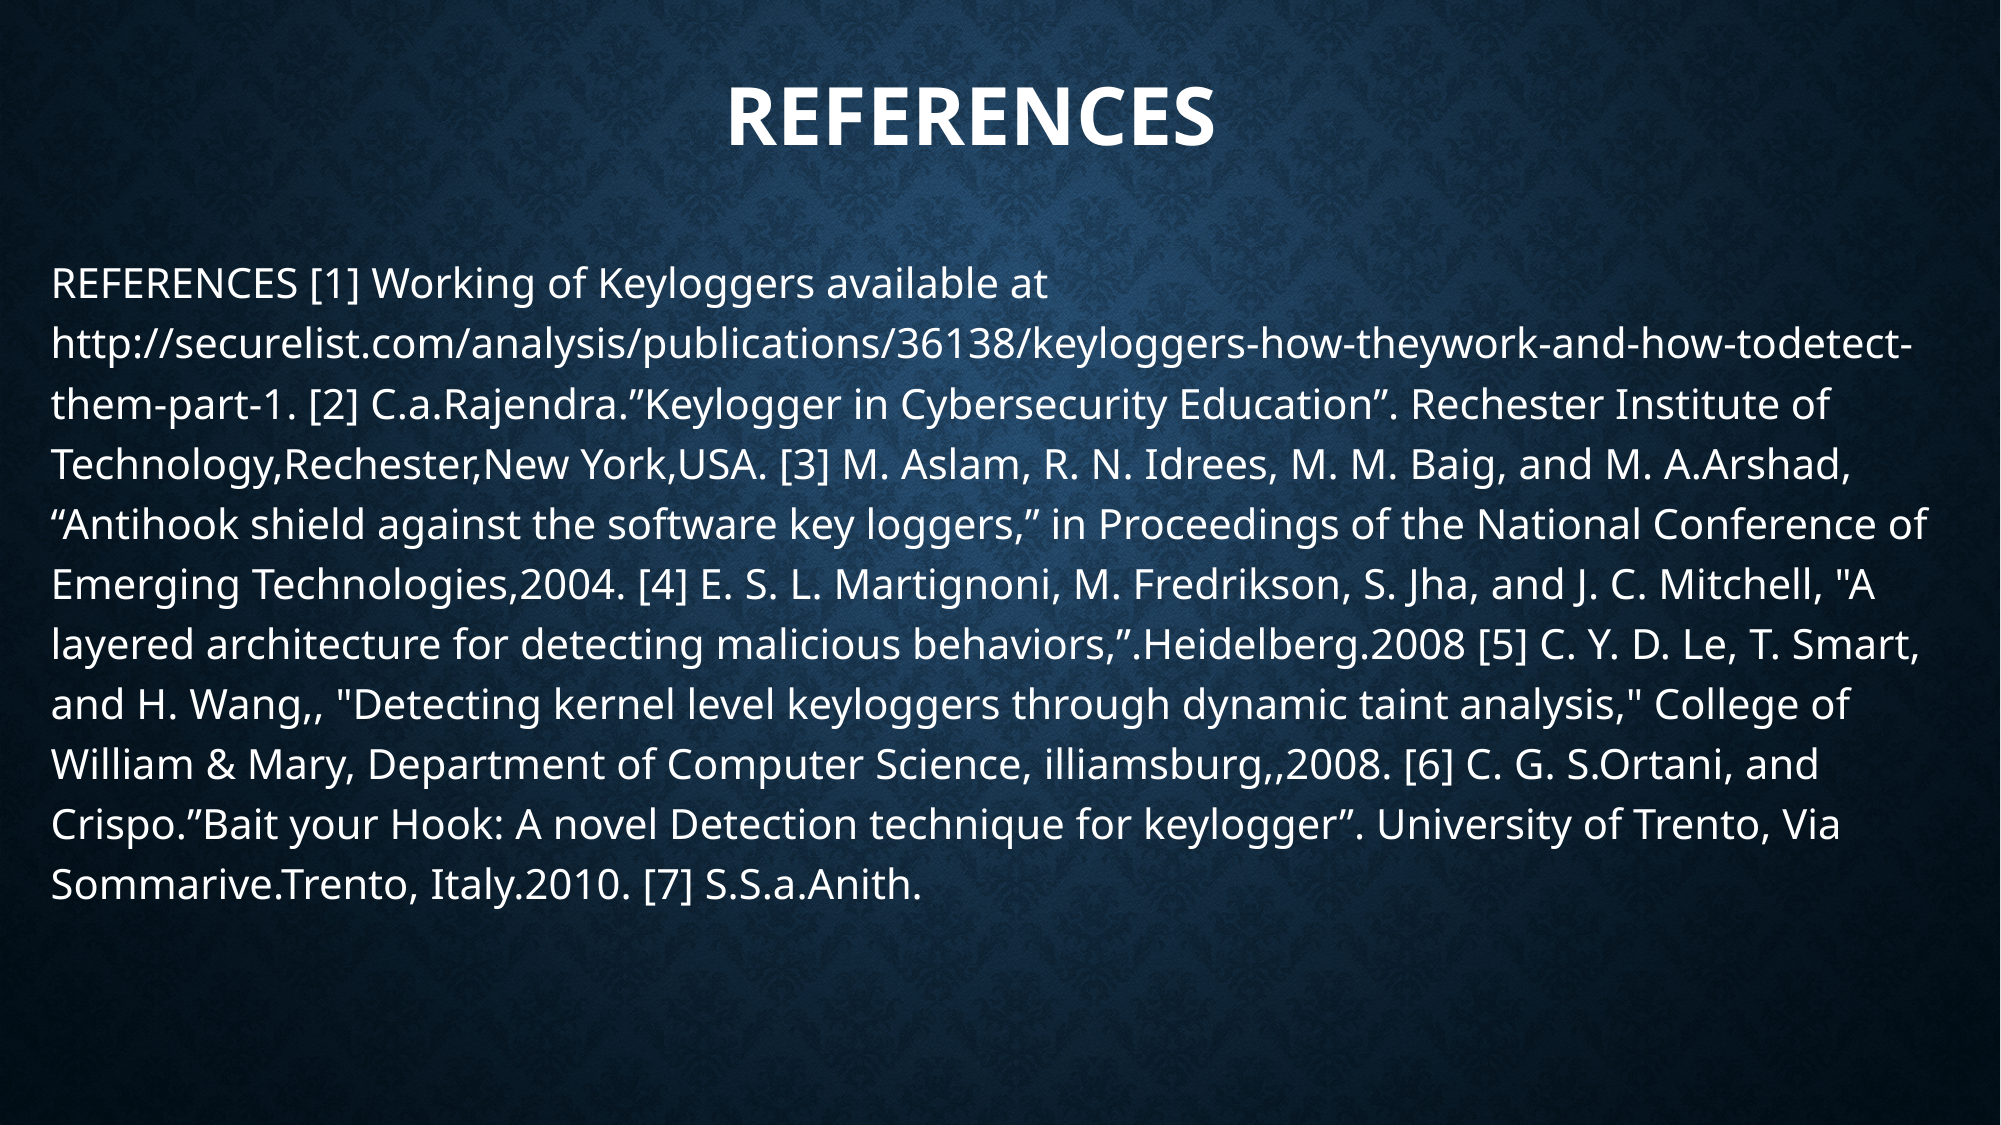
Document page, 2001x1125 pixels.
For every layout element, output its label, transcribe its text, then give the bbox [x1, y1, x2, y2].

list REFERENCES [1] Working of Keyloggers available at http://securelist.com/analysis/publications/36138/keyloggers-how-theywork-and-how-todetect-them-part-1. [2] C.a.Rajendra.”Keylogger in Cybersecurity Education”. Rechester Institute of Technology,Rechester,New York,USA. [3] M. Aslam, R. N. Idrees, M. M. Baig, and M. A.Arshad, “Antihook shield against the software key loggers,” in Proceedings of the National Conference of Emerging Technologies,2004. [4] E. S. L. Martignoni, M. Fredrikson, S. Jha, and J. C. Mitchell, "A layered architecture for detecting malicious behaviors,”.Heidelberg.2008 [5] C. Y. D. Le, T. Smart, and H. Wang,, "Detecting kernel level keyloggers through dynamic taint analysis," College of William & Mary, Department of Computer Science, illiamsburg,,2008. [6] C. G. S.Ortani, and Crispo.”Bait your Hook: A novel Detection technique for keylogger”. University of Trento, Via Sommarive.Trento, Italy.2010. [7] S.S.a.Anith. [35, 168, 1982, 1048]
title REFERENCES [10, 67, 1916, 312]
